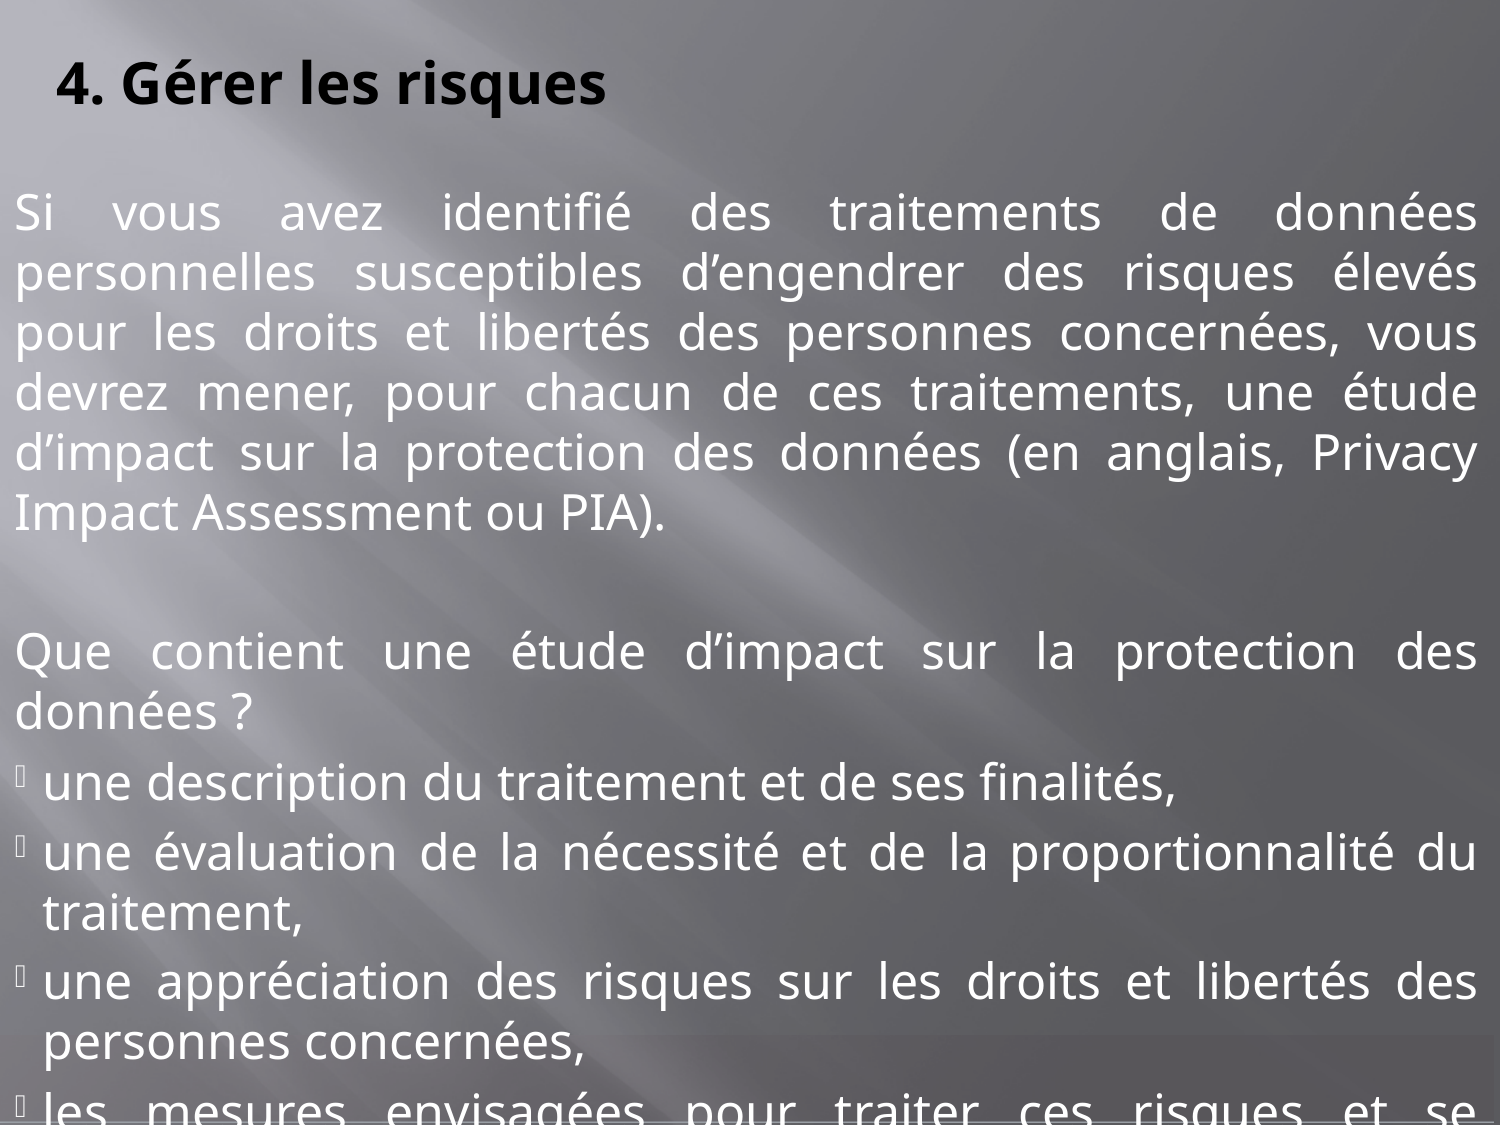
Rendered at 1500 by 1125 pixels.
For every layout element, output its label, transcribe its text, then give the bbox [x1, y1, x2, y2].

list Si vous avez identifié des traitements de données personnelles susceptibles d’engendrer des risques élevés pour les droits et libertés des personnes concernées, vous devrez mener, pour chacun de ces traitements, une étude d’impact sur la protection des données (en anglais, Privacy Impact Assessment ou PIA). Que contient une étude d’impact sur la protection des données ? une description du traitement et de ses finalités, une évaluation de la nécessité et de la proportionnalité du traitement, une appréciation des risques sur les droits et libertés des personnes concernées, les mesures envisagées pour traiter ces risques et se conformer au règlement. [0, 172, 1494, 1034]
picture [0, 1034, 1495, 1123]
title 4. Gérer les risques [41, 1, 1471, 161]
